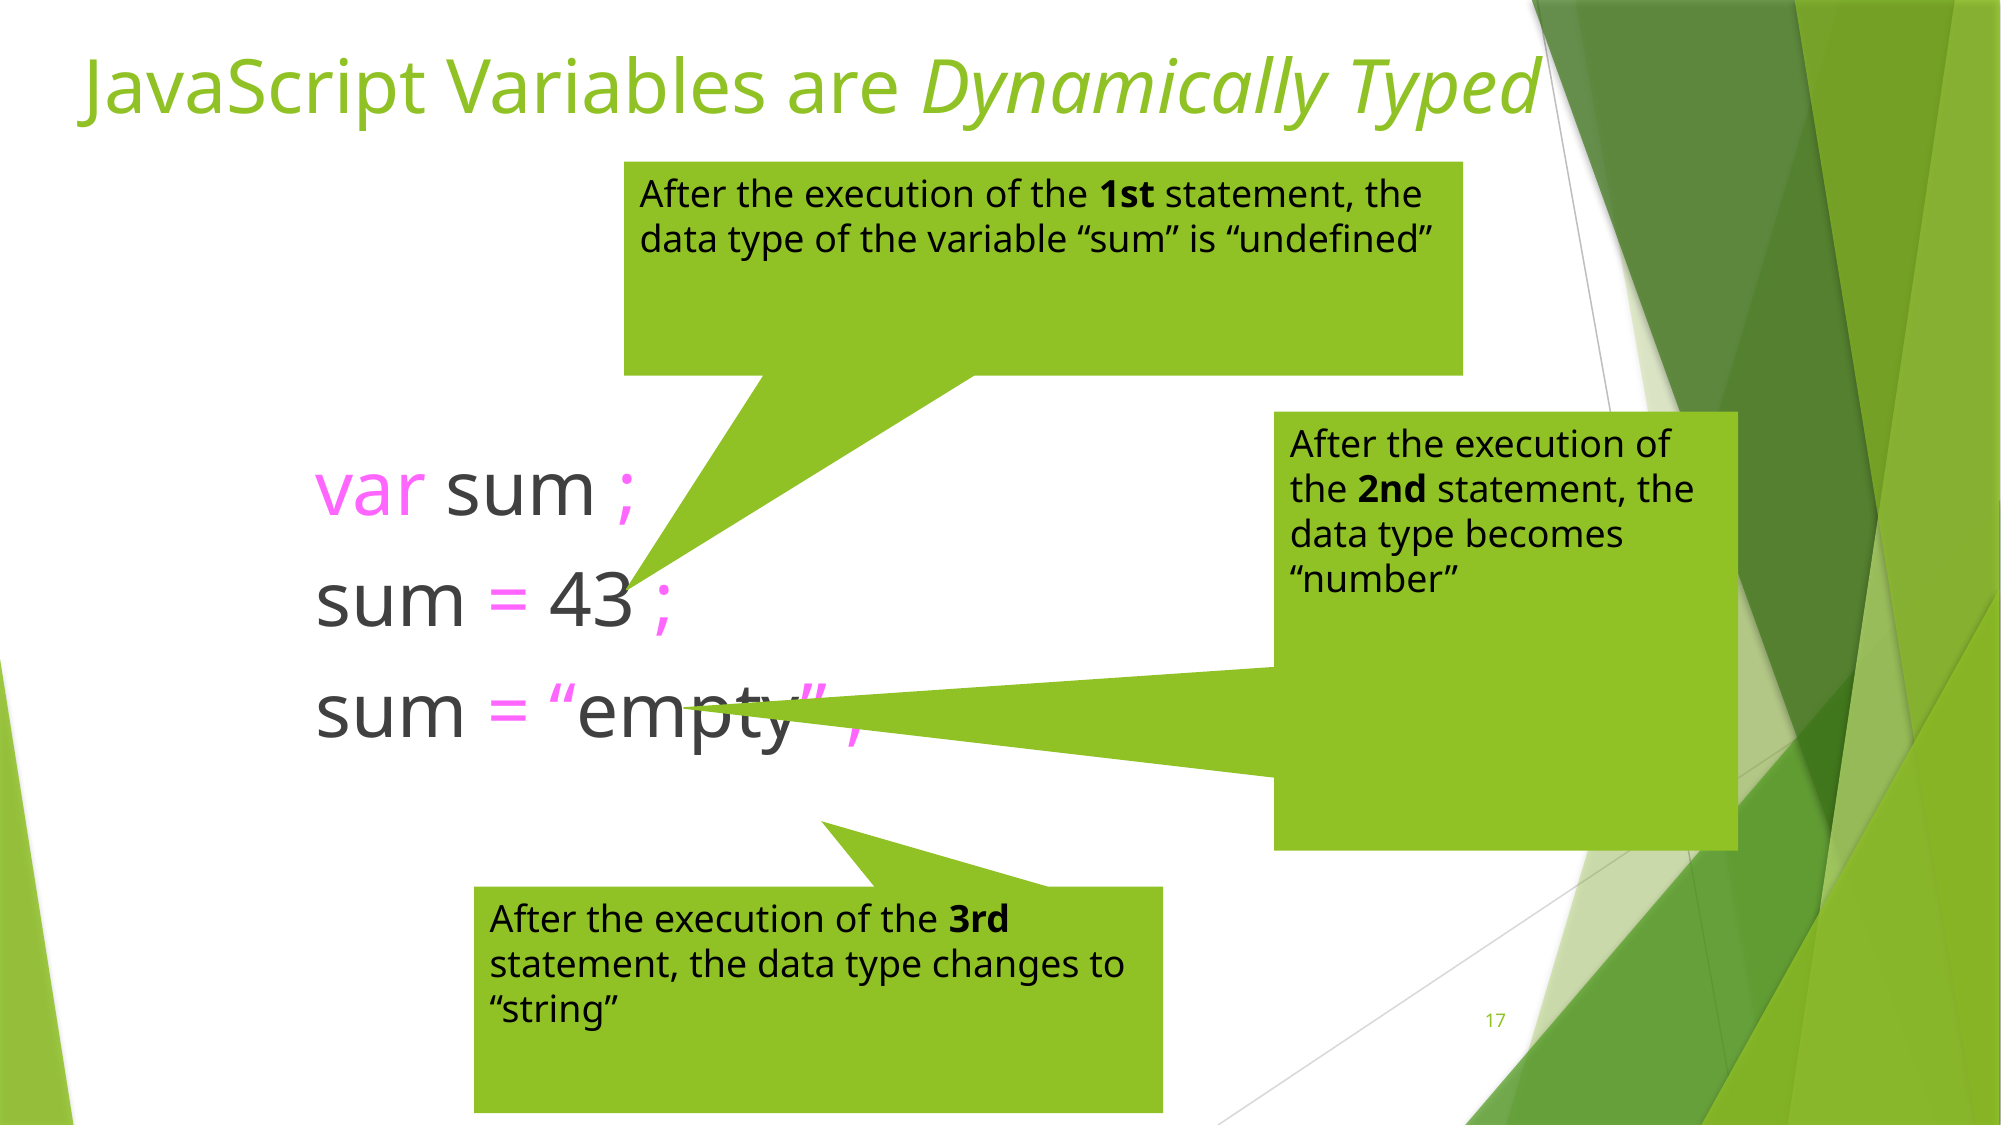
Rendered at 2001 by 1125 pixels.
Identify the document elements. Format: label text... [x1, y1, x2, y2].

text_box After the execution of the 2nd statement, the data type becomes “number” [683, 412, 1738, 850]
title JavaScript Variables are Dynamically Typed [68, 31, 1569, 219]
slide_number 17 [1409, 991, 1522, 1051]
text_box After the execution of the 1st statement, the data type of the variable “sum” is “undefined” [624, 162, 1463, 590]
list var sum ; sum = 43 ; sum = “empty” ; [300, 125, 1750, 1125]
text_box After the execution of the 3rd statement, the data type changes to “string” [474, 822, 1163, 1113]
